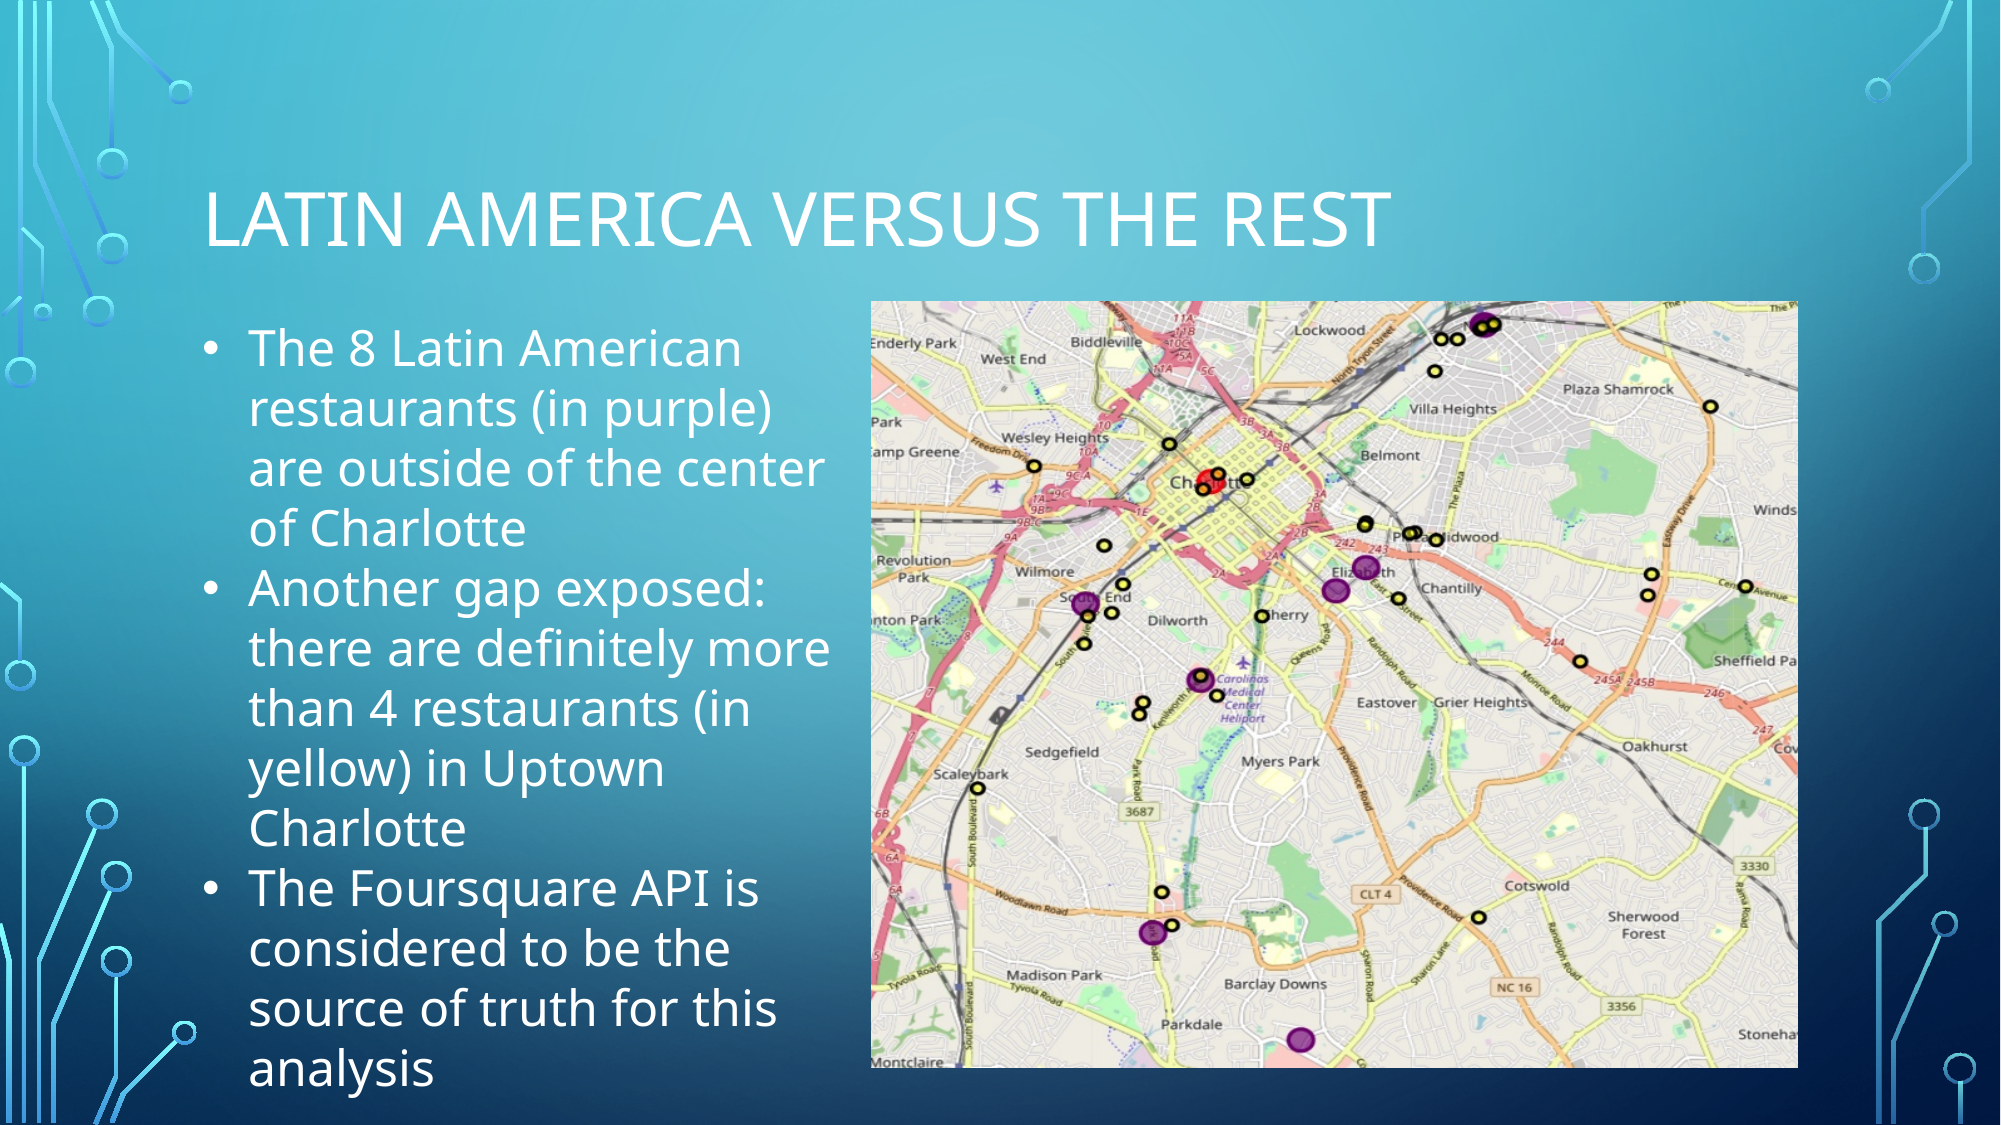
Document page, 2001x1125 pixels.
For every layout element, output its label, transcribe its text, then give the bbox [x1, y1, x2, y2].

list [870, 301, 1799, 1068]
title Latin America versus the Rest [187, 101, 1813, 344]
text_box The 8 Latin American restaurants (in purple) are outside of the center of Charlotte Another gap exposed: there are definitely more than 4 restaurants (in yellow) in Uptown Charlotte The Foursquare API is considered to be the source of truth for this analysis [187, 309, 857, 1105]
